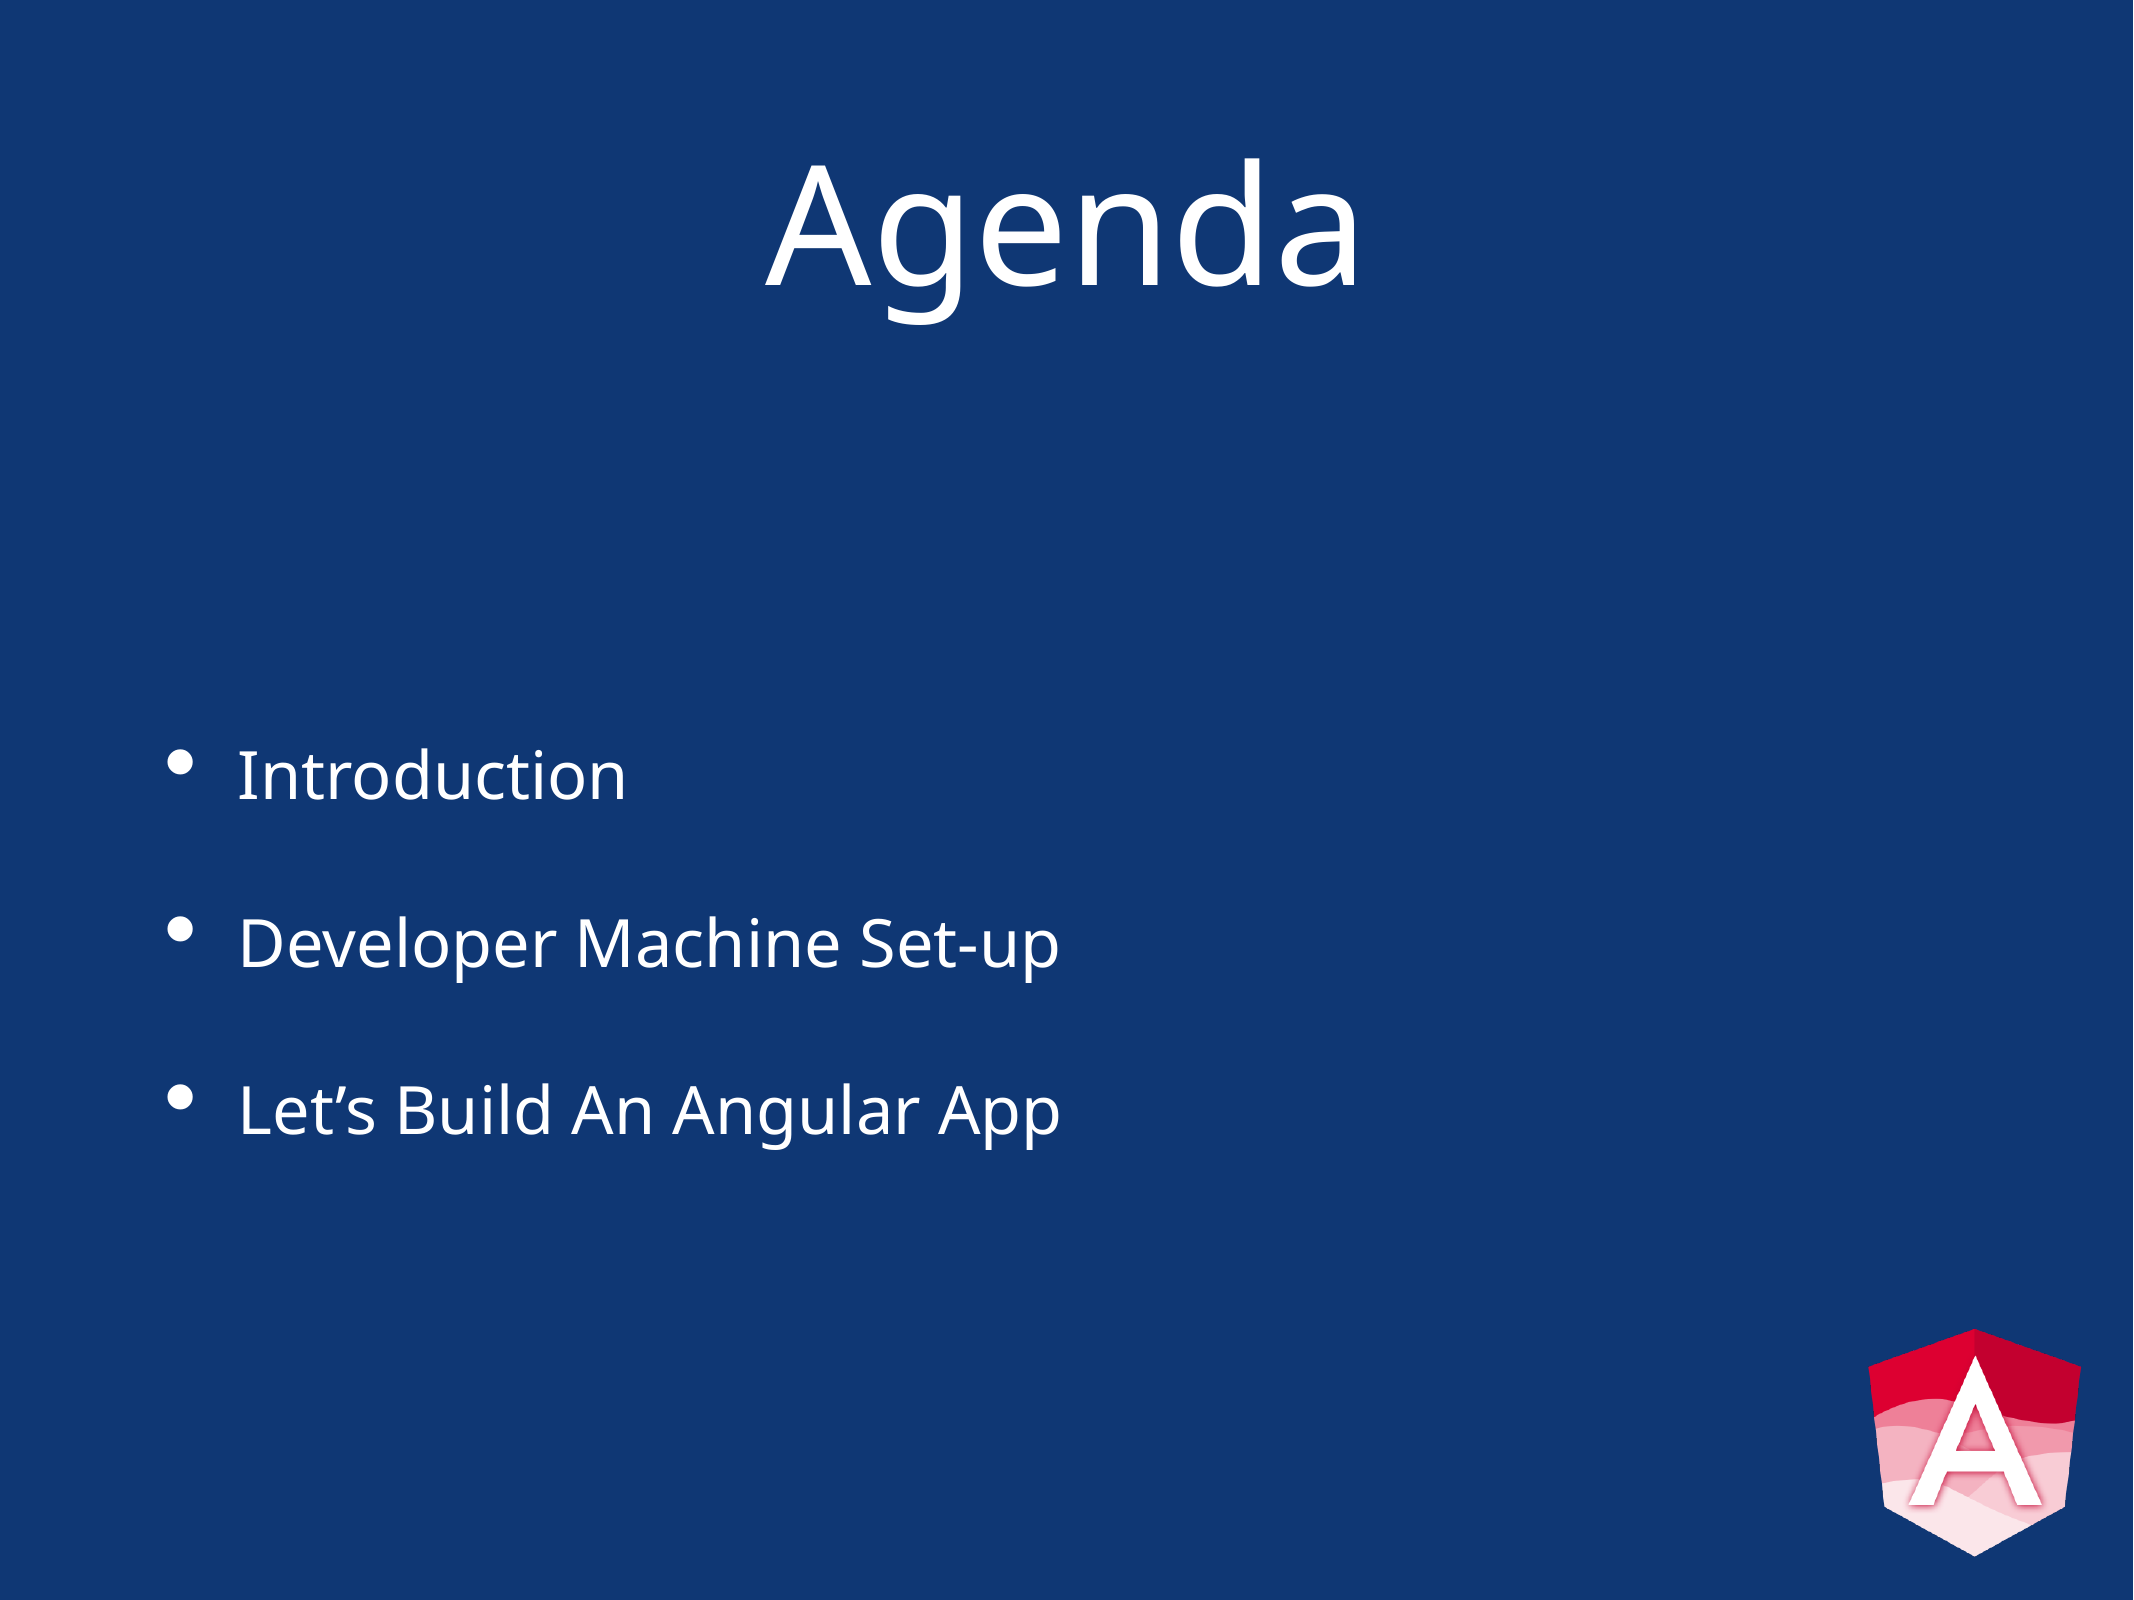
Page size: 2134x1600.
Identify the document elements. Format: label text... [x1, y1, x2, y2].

list Introduction Developer Machine Set-up Let’s Build An Angular App [155, 424, 1978, 1457]
picture [1822, 1290, 2127, 1596]
title Agenda [155, 41, 1978, 397]
